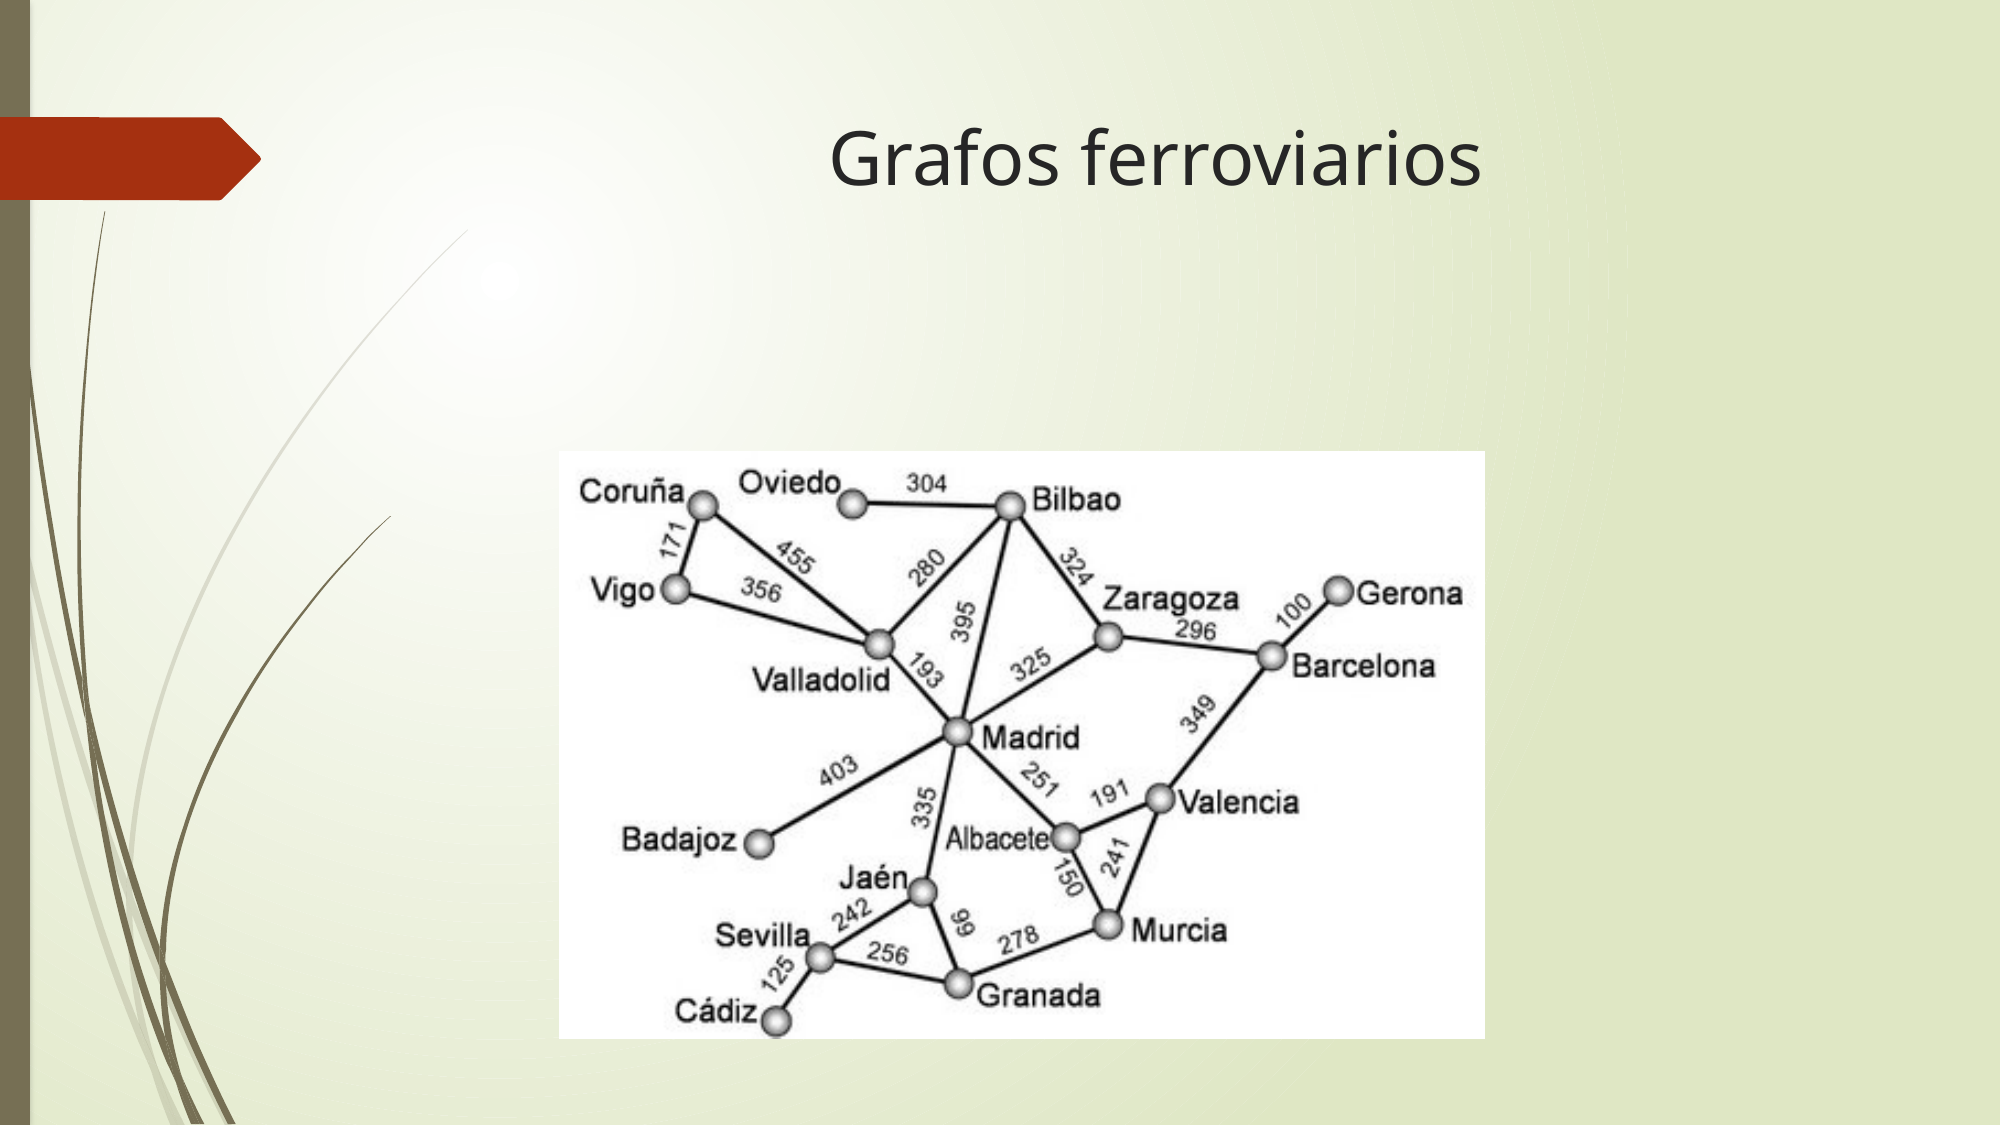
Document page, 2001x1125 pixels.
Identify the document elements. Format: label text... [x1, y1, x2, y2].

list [559, 451, 1485, 1040]
title Grafos ferroviarios [425, 102, 1888, 313]
